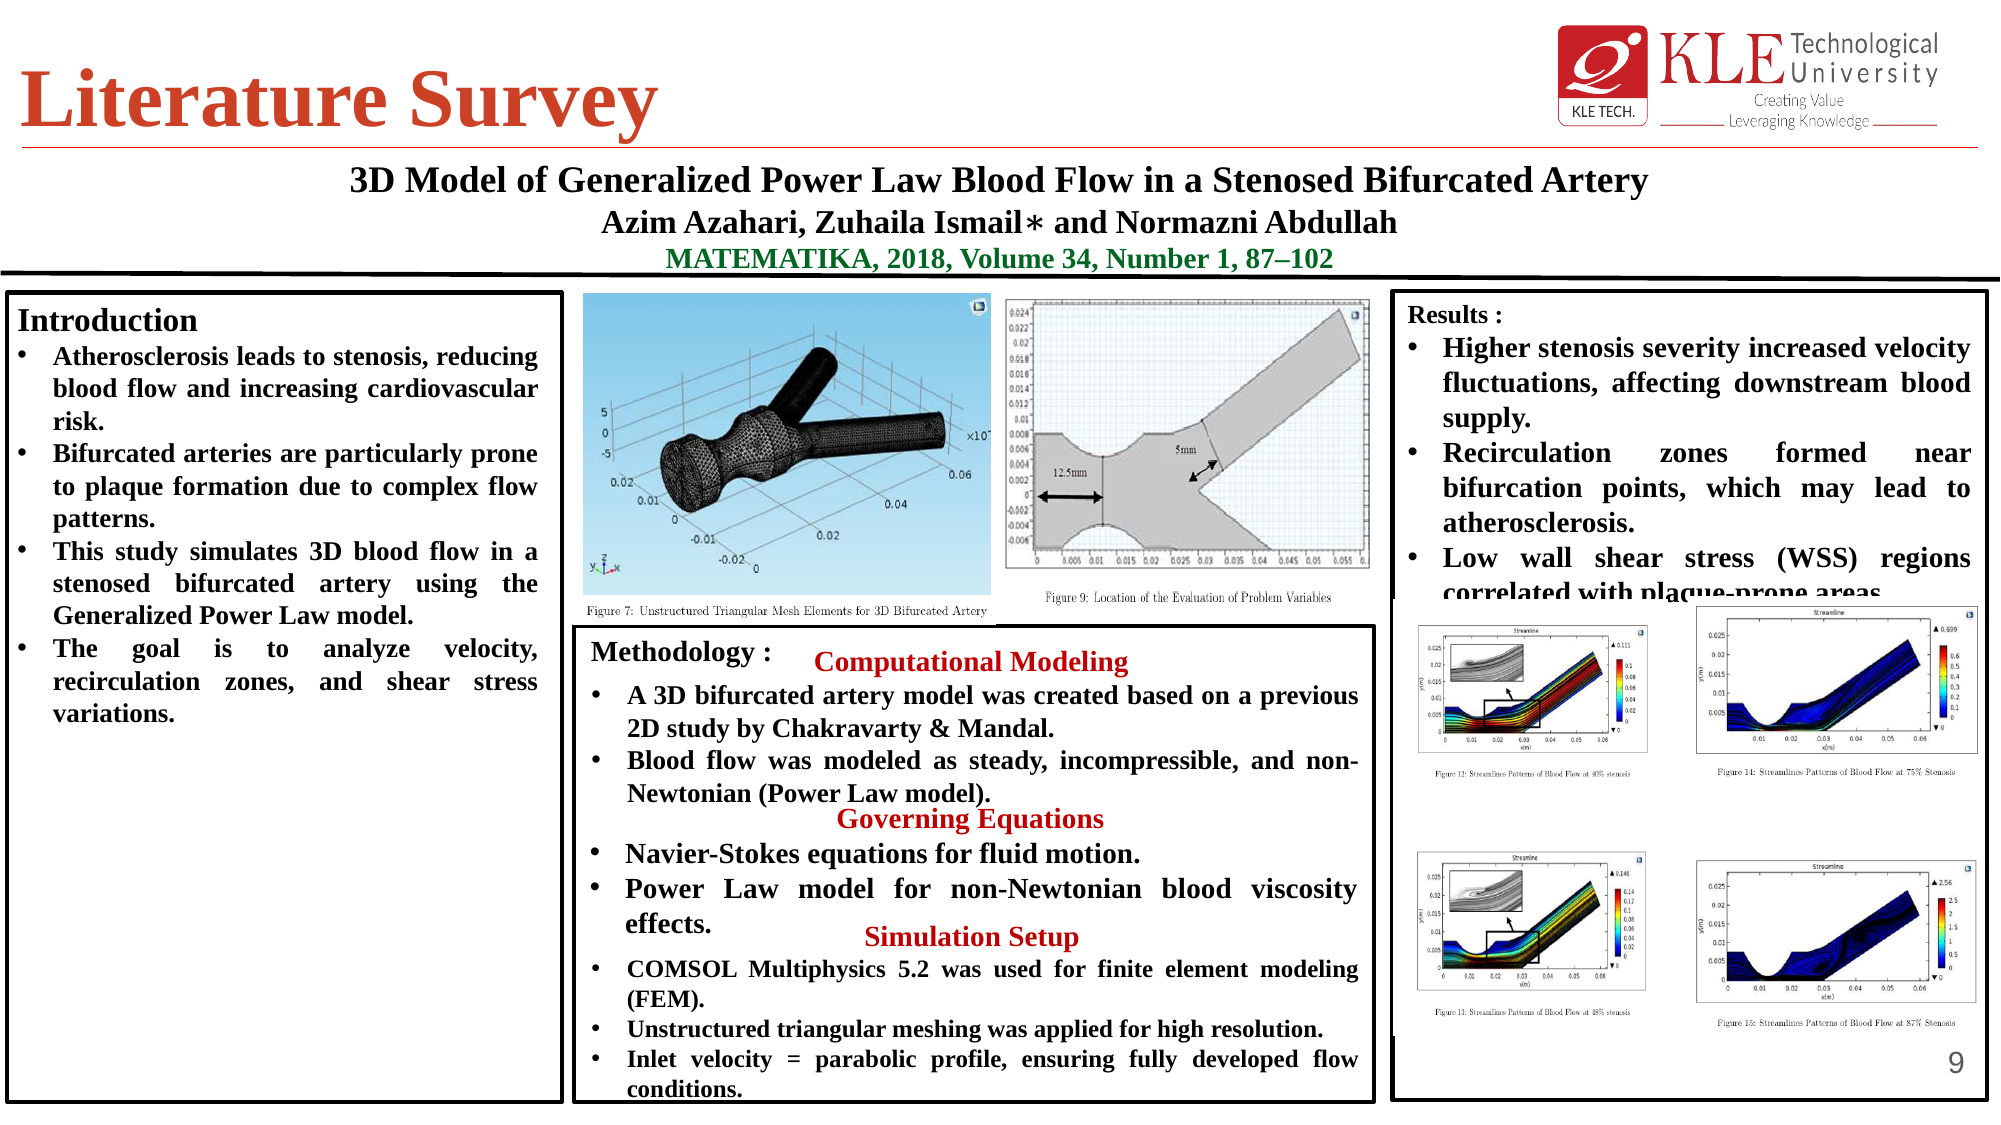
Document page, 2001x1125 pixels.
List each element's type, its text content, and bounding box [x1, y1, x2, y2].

picture [1392, 598, 1668, 1036]
text_box Methodology : [575, 624, 1122, 675]
picture [573, 281, 996, 625]
text_box [1122, 624, 1376, 910]
picture [1000, 293, 1377, 613]
text_box Introduction Atherosclerosis leads to stenosis, reducing blood flow and increasing cardiovascular risk. Bifurcated arteries are particularly prone to plaque formation due to complex flow patterns. This study simulates 3D blood flow in a stenosed bifurcated artery using the Generalized Power Law model. The goal is to analyze velocity, recirculation zones, and shear stress variations. [2, 290, 553, 768]
text_box [5, 291, 564, 1104]
text_box [1390, 291, 1989, 1102]
text_box 3D Model of Generalized Power Law Blood Flow in a Stenosed Bifurcated Artery Azim Azahari, Zuhaila Ismail∗ and Normazni Abdullah MATEMATIKA, 2018, Volume 34, Number 1, 87–102 [0, 147, 2000, 272]
text_box Results : Higher stenosis severity increased velocity fluctuations, affecting downstream blood supply. Recirculation zones formed near bifurcation points, which may lead to atherosclerosis. Low wall shear stress (WSS) regions correlated with plaque-prone areas. [1392, 291, 1987, 741]
text_box Computational Modeling A 3D bifurcated artery model was created based on a previous 2D study by Chakravarty & Mandal. Blood flow was modeled as steady, incompressible, and non-Newtonian (Power Law model). [576, 635, 1374, 791]
picture [1557, 19, 1942, 131]
text_box Literature Survey [0, 23, 873, 147]
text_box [0, 272, 2000, 280]
picture [1687, 596, 1984, 1038]
text_box [572, 631, 576, 1104]
text_box Simulation Setup COMSOL Multiphysics 5.2 was used for finite element modeling (FEM). Unstructured triangular meshing was applied for high resolution. Inlet velocity = parabolic profile, ensuring fully developed flow conditions. [576, 910, 1376, 1125]
text_box Governing Equations Navier-Stokes equations for fluid motion. Power Law model for non-Newtonian blood viscosity effects. [574, 791, 1374, 977]
